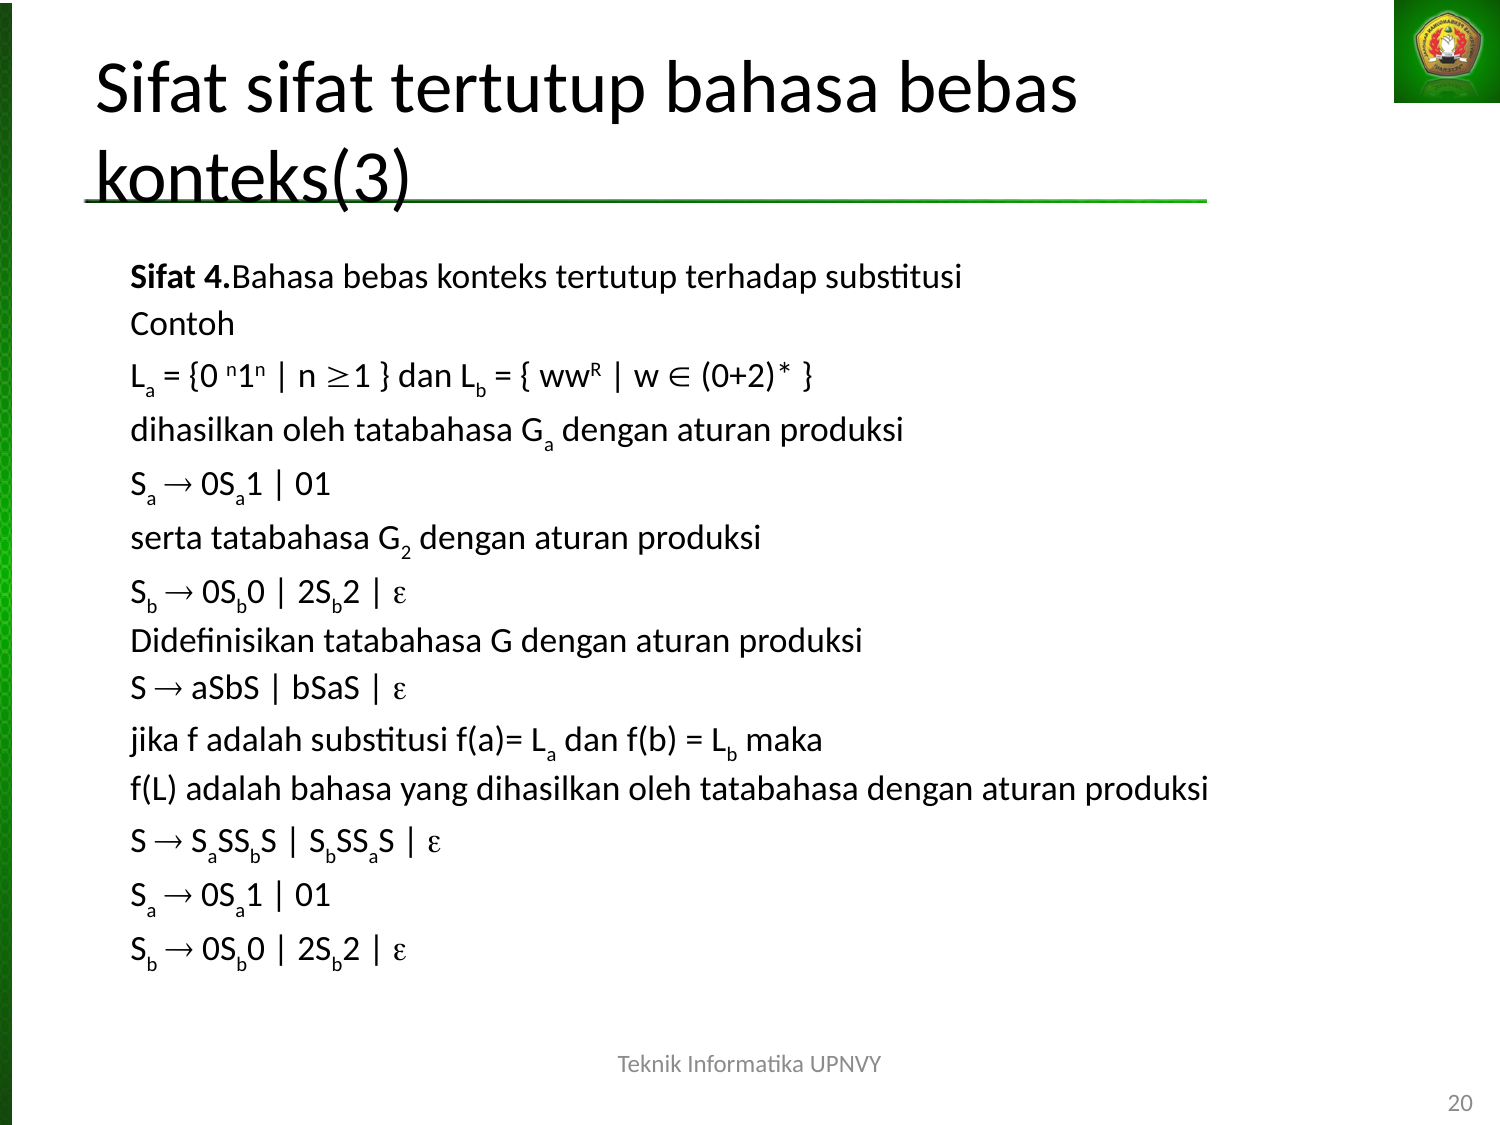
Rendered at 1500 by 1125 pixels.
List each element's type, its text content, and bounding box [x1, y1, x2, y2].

picture [1394, 0, 1500, 103]
list Sifat 4.Bahasa bebas konteks tertutup terhadap substitusi Contoh La = {0 n1n | n 1 } dan Lb = { wwR | w  (0+2)* } dihasilkan oleh tatabahasa Ga dengan aturan produksi Sa  0Sa1 | 01 serta tatabahasa G2 dengan aturan produksi Sb  0Sb0 | 2Sb2 |  Didefinisikan tatabahasa G dengan aturan produksi S  aSbS | bSaS |  jika f adalah substitusi f(a)= La dan f(b) = Lb maka f(L) adalah bahasa yang dihasilkan oleh tatabahasa dengan aturan produksi S  SaSSbS | SbSSaS |  Sa  0Sa1 | 01 Sb  0Sb0 | 2Sb2 |  [115, 249, 1391, 978]
slide_number 20 [1148, 1078, 1489, 1125]
footer Teknik Informatika UPNVY [512, 1025, 988, 1100]
picture [0, 3, 12, 1125]
title Sifat sifat tertutup bahasa bebas konteks(3)‏ [80, 29, 1388, 225]
